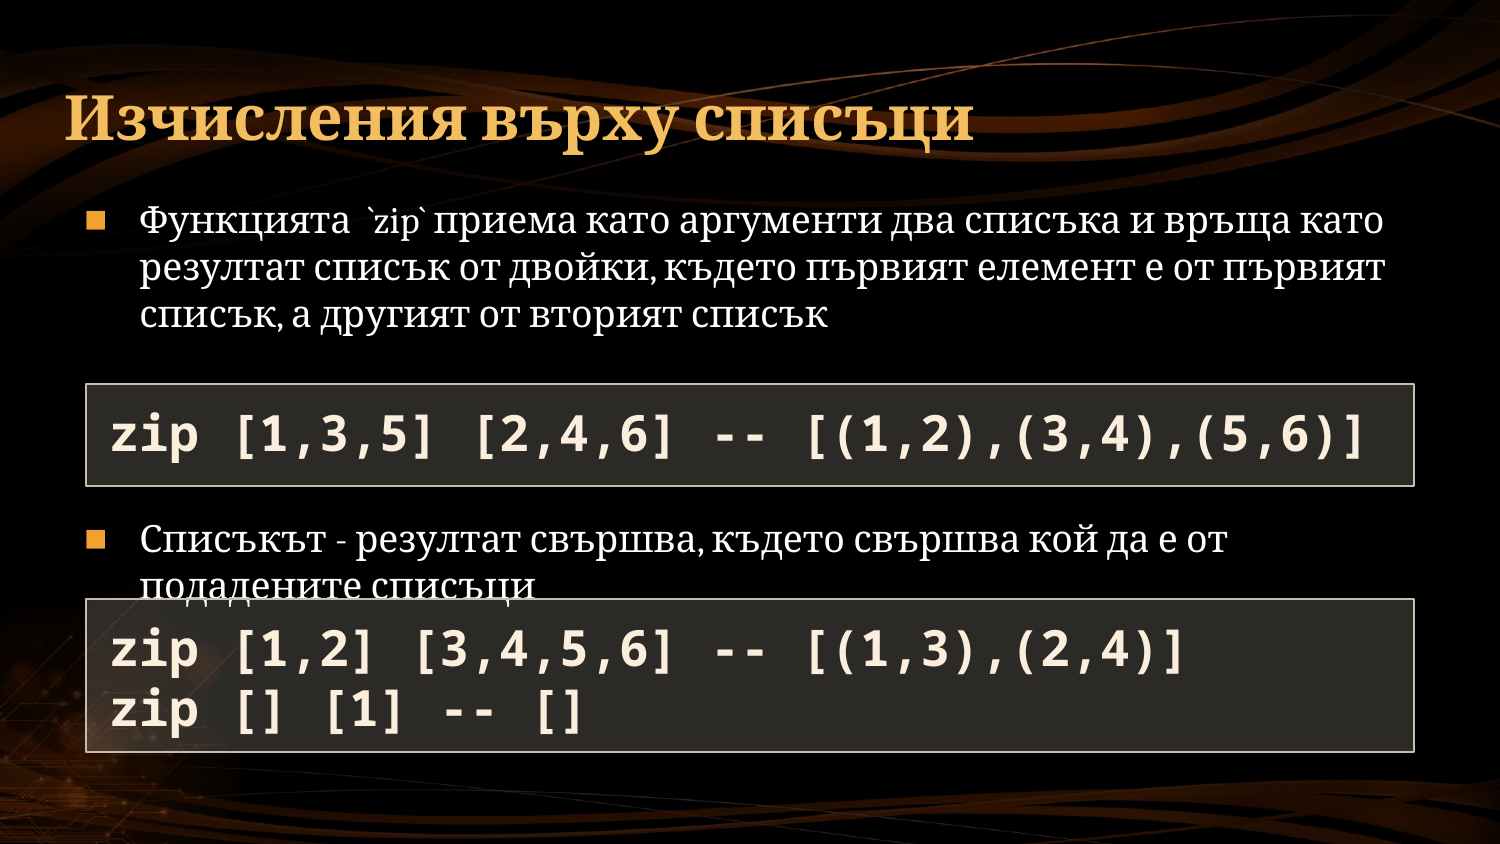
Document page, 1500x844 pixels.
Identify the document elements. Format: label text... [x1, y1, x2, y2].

list Функцията `zip` приема като аргументи два списъка и връща като резултат списък от двойки, където първият елемент е от първият списък, а другият от вторият списък [51, 189, 1449, 380]
title Изчисления върху списъци [51, 72, 1449, 167]
list Списъкът - резултат свършва, където свършва кой да е от подадените списъци [51, 508, 1449, 585]
text_box zip [1,2] [3,4,5,6] -- [(1,3),(2,4)] zip [] [1] -- [] [86, 598, 1414, 753]
text_box zip [1,3,5] [2,4,6] -- [(1,2),(3,4),(5,6)] [86, 383, 1414, 487]
picture [0, 0, 1500, 844]
